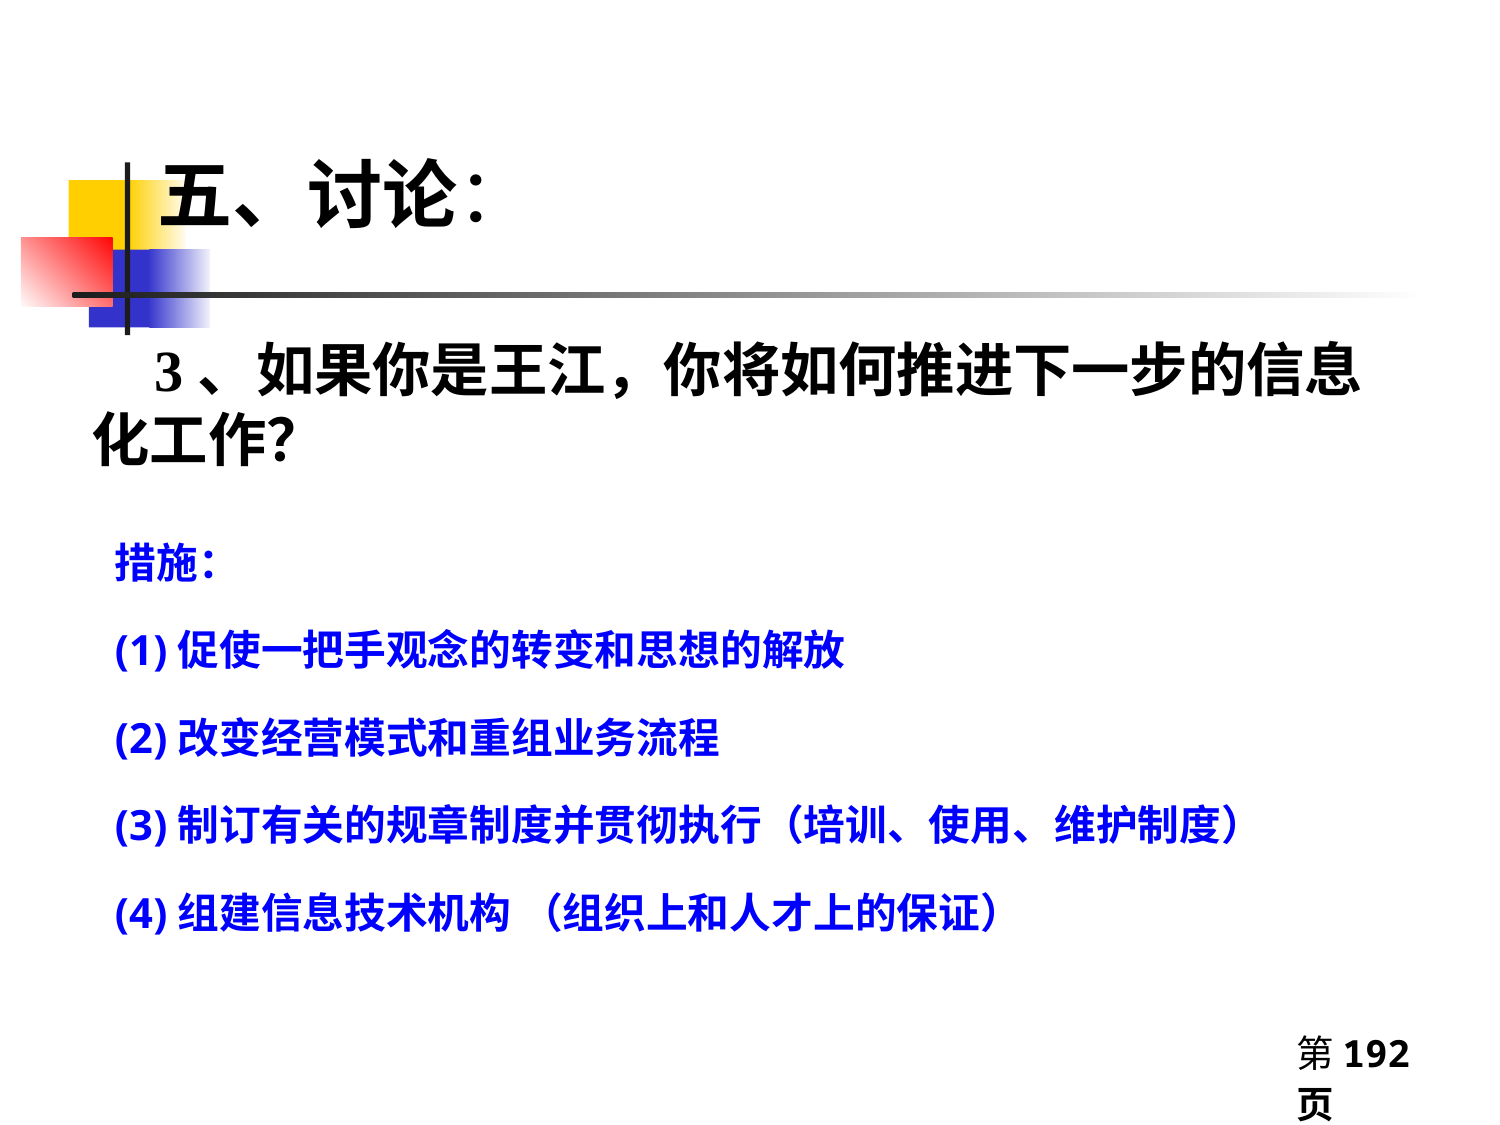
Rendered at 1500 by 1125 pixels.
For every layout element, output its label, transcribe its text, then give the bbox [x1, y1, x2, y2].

text_box 3、如果你是王江，你将如何推进下一步的信息化工作？ [76, 326, 1378, 481]
title 五、讨论： [142, 139, 1483, 246]
text_box 措施： (1)促使一把手观念的转变和思想的解放 (2)改变经营模式和重组业务流程 (3)制订有关的规章制度并贯彻执行（培训、使用、维护制度） (4)组建信息技术机构 （组织上和人才上的保证） [100, 491, 1402, 944]
